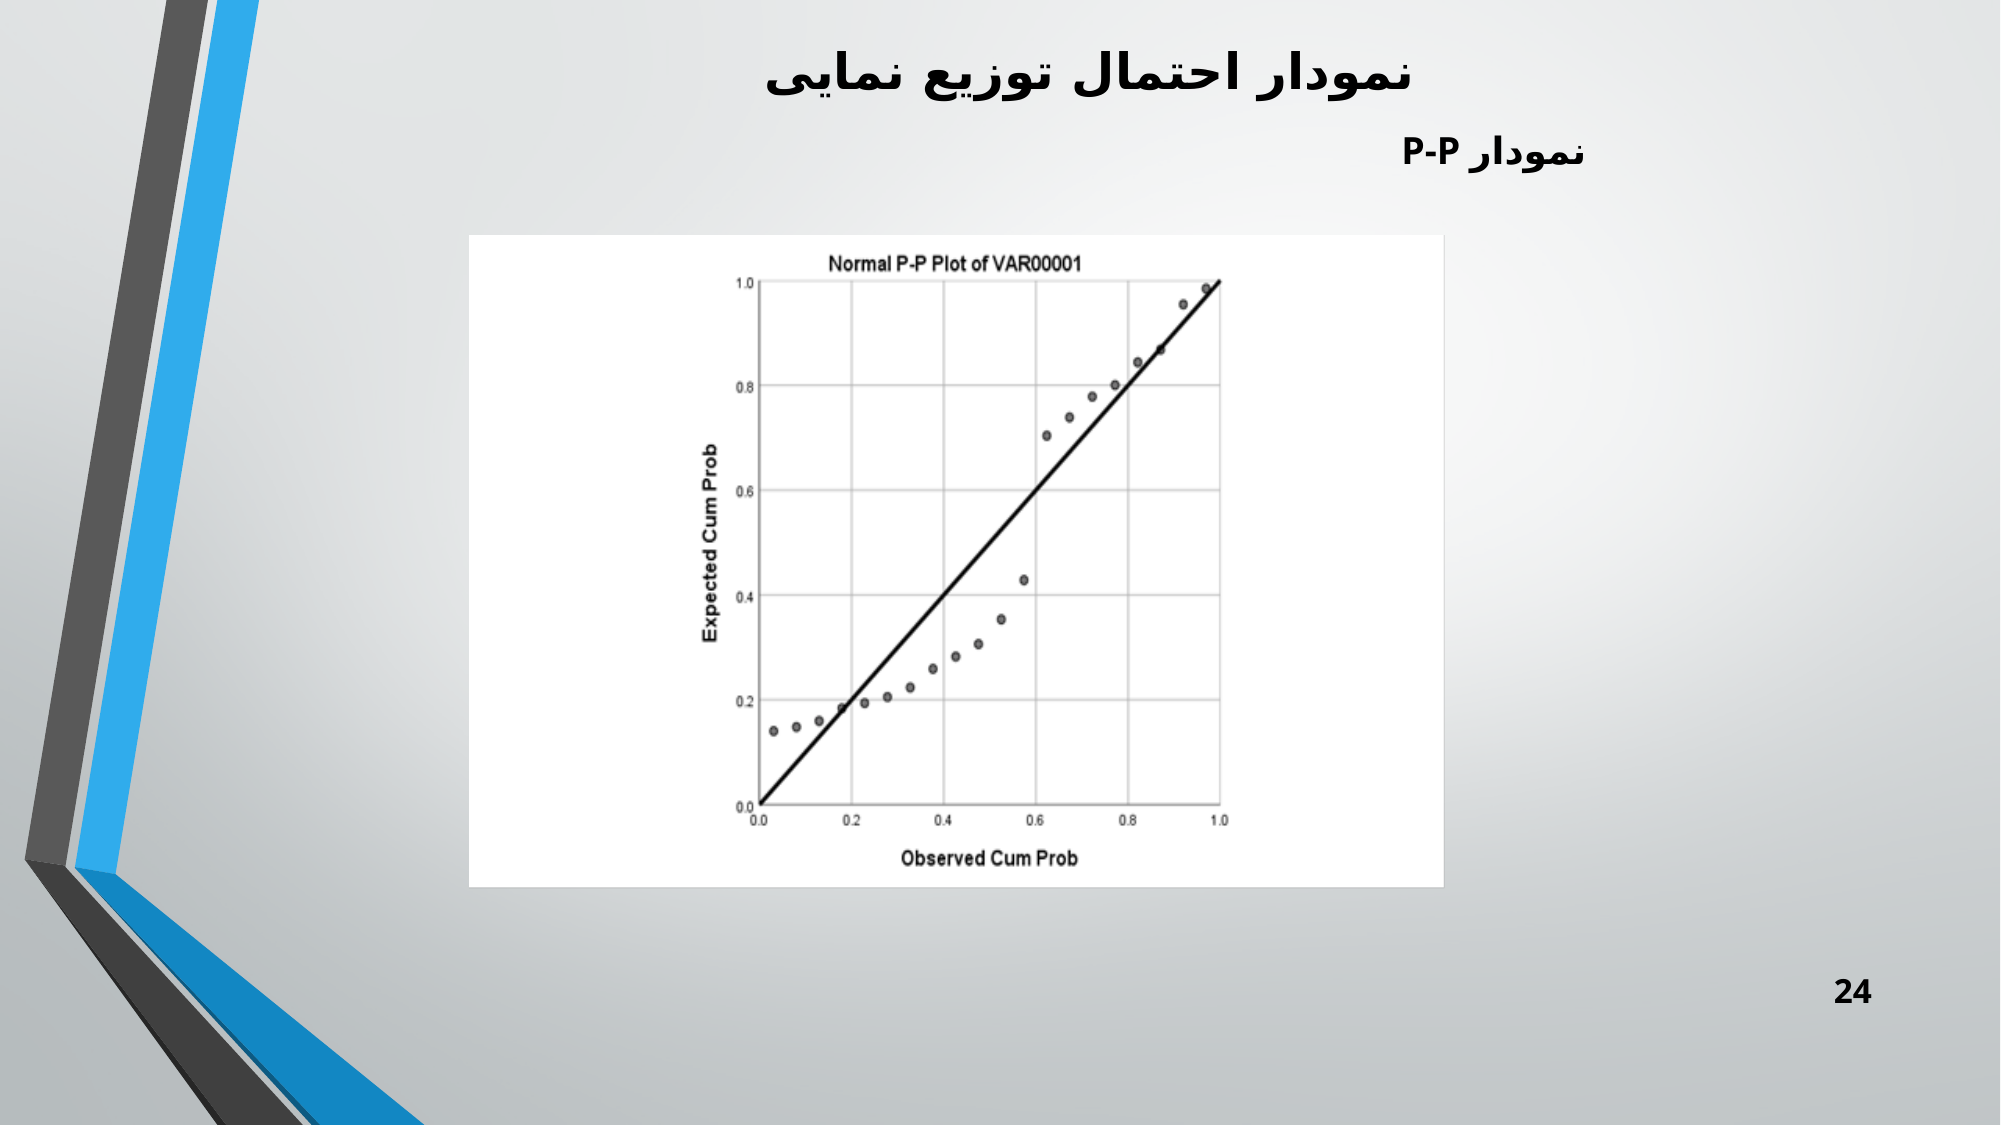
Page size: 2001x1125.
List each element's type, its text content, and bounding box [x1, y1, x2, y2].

slide_number 24 [1796, 962, 1887, 1023]
text_box P-P نمودار [1386, 119, 1602, 180]
text_box نمودار احتمال توزیع نمایی [463, 31, 1716, 107]
picture [469, 235, 1446, 890]
